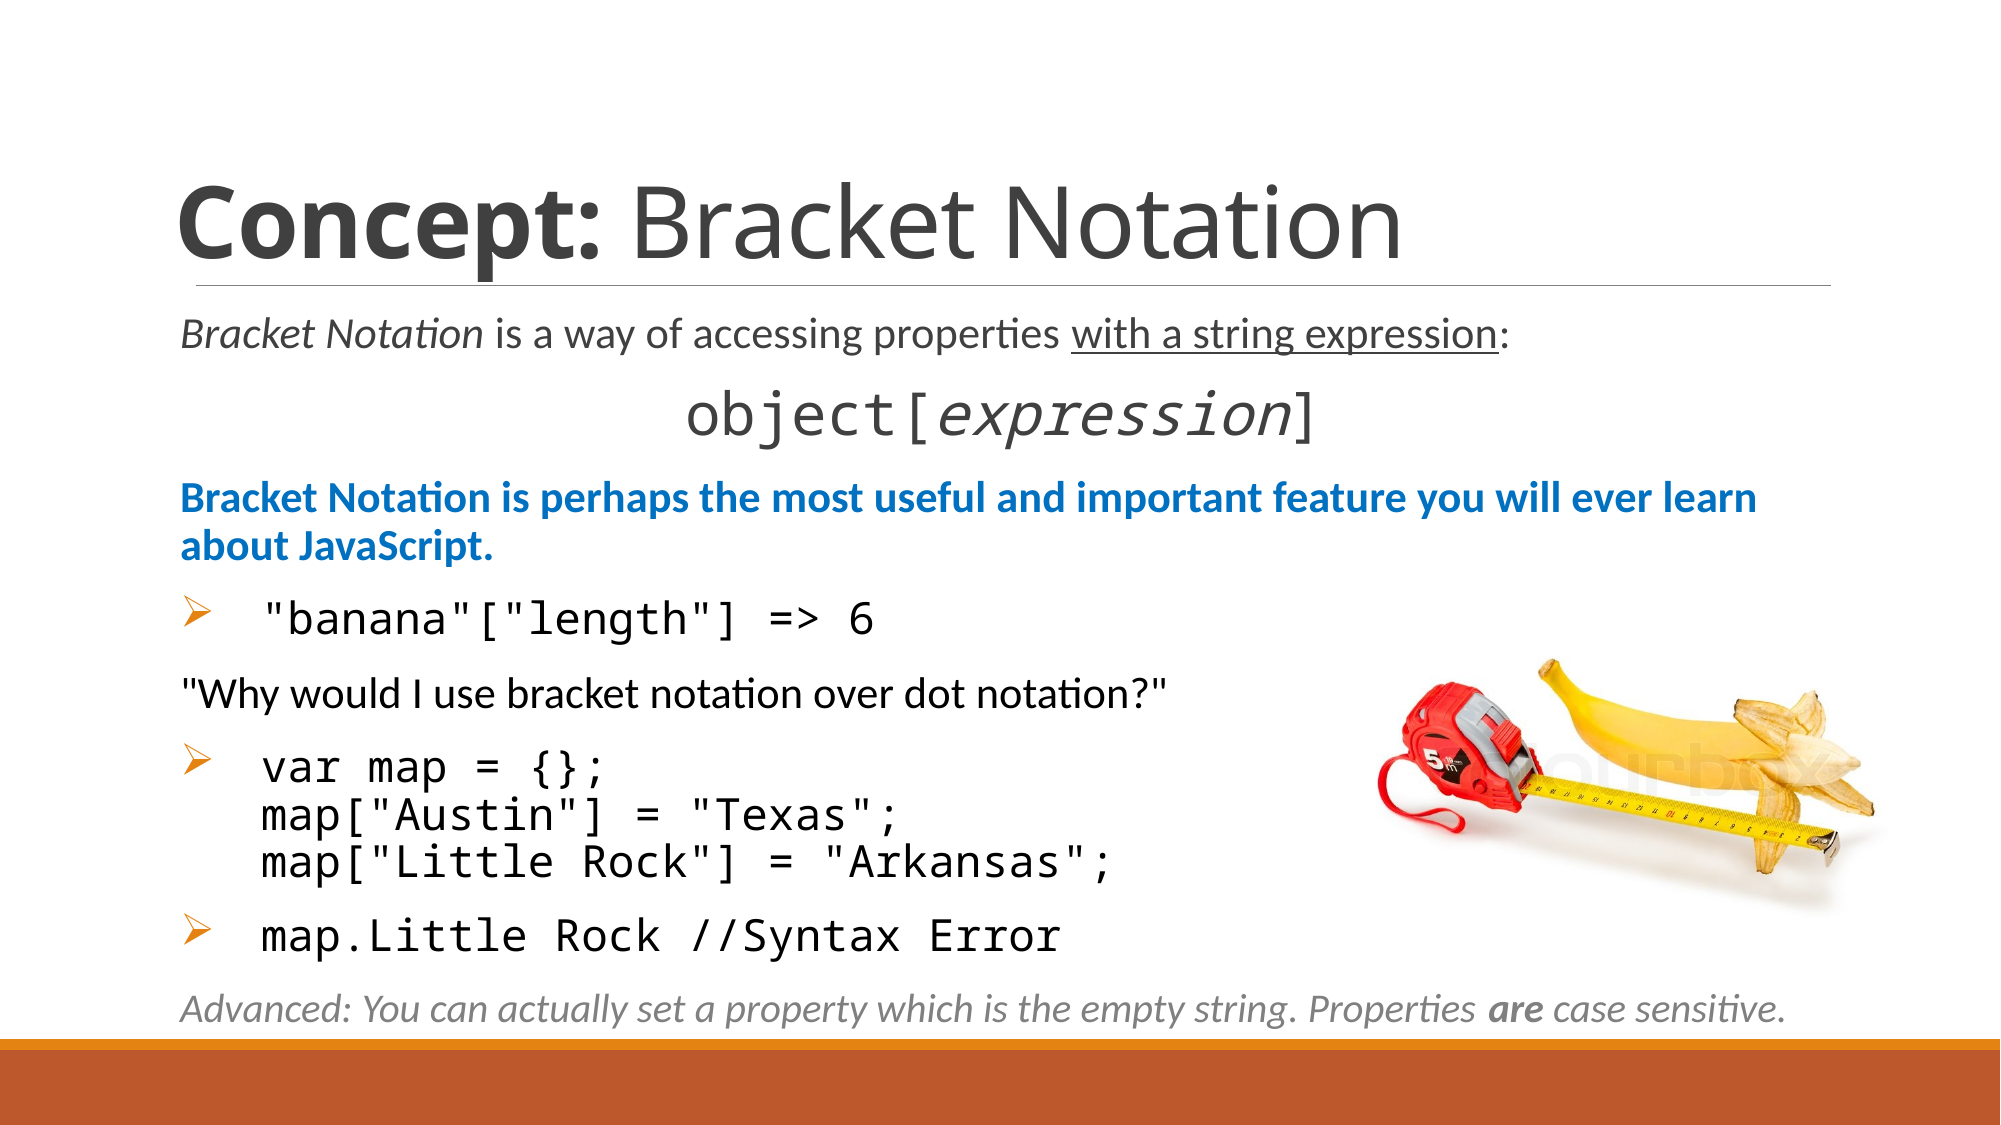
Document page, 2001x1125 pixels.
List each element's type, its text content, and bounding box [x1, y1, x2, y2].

picture [1364, 590, 1904, 951]
title Concept: Bracket Notation [159, 48, 1810, 287]
list Bracket Notation is a way of accessing properties with a string expression: object[expression] Bracket Notation is perhaps the most useful and important feature you will ever learn about JavaScript. "banana"["length"] => 6 "Why would I use bracket notation over dot notation?" var map = {}; map["Austin"] = "Texas"; map["Little Rock"] = "Arkansas"; map.Little Rock //Syntax Error Advanced: You can actually set a property which is the empty string. Properties are case sensitive. [180, 302, 1830, 1043]
